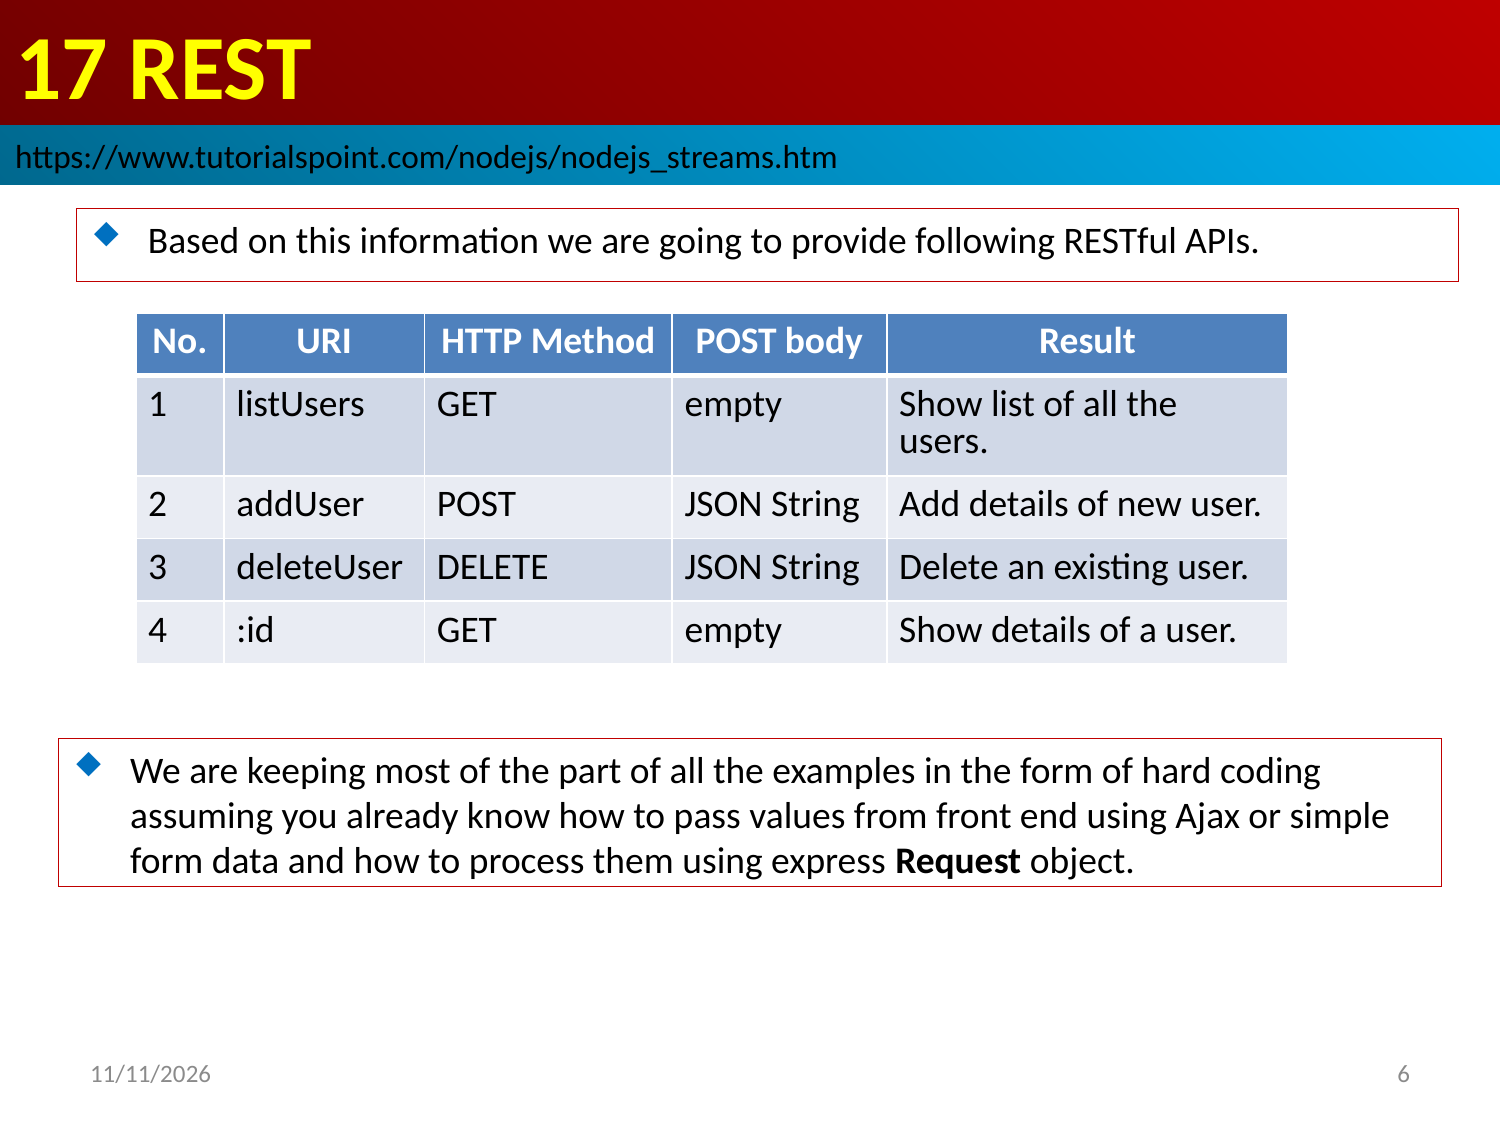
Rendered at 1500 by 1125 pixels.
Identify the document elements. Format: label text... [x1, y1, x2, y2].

text_box We are keeping most of the part of all the examples in the form of hard coding assuming you already know how to pass values from front end using Ajax or simple form data and how to process them using express Request object. [58, 738, 1442, 887]
table_cell DELETE [425, 539, 671, 600]
table_cell 4 [137, 602, 223, 663]
table_cell GET [425, 378, 671, 475]
table_cell addUser [225, 477, 424, 538]
table_cell 3 [137, 539, 223, 600]
text_box https://www.tutorialspoint.com/nodejs/nodejs_streams.htm [0, 125, 1500, 185]
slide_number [75, 1042, 425, 1103]
table_cell :id [225, 602, 424, 663]
table_cell JSON String [673, 539, 886, 600]
table_cell Show details of a user. [888, 602, 1287, 663]
table_cell deleteUser [225, 539, 424, 600]
table_header No. [137, 314, 223, 373]
table_header Result [888, 314, 1287, 373]
table_cell listUsers [225, 378, 424, 475]
table_cell 2 [137, 477, 223, 538]
table_cell GET [425, 602, 671, 663]
table_header URI [225, 314, 424, 373]
table_header HTTP Method [425, 314, 671, 373]
table_cell Add details of new user. [888, 477, 1287, 538]
table_cell Show list of all the users. [888, 378, 1287, 475]
table_header POST body [673, 314, 886, 373]
table_cell JSON String [673, 477, 886, 538]
table_cell empty [673, 602, 886, 663]
table_cell 1 [137, 378, 223, 475]
title 17 REST [0, 0, 1500, 125]
table_cell empty [673, 378, 886, 475]
subtitle Based on this information we are going to provide following RESTful APIs. [76, 208, 1459, 282]
table_cell POST [425, 477, 671, 538]
slide_number 6 [1074, 1042, 1425, 1103]
table_cell Delete an existing user. [888, 539, 1287, 600]
